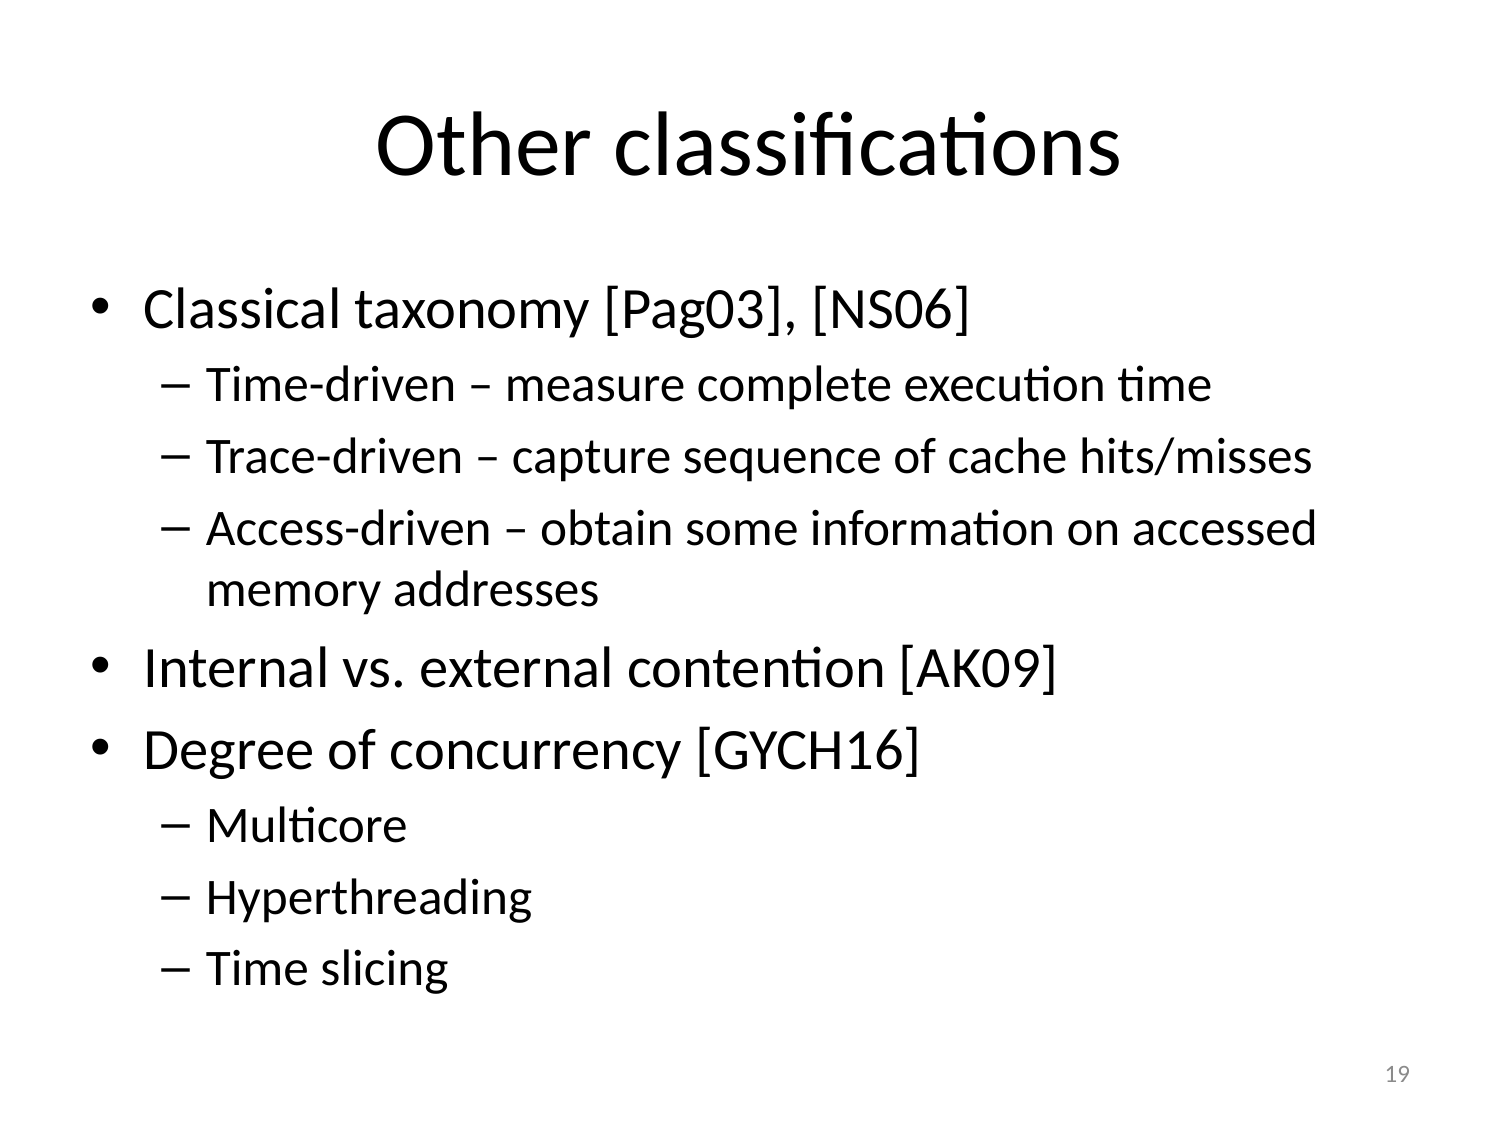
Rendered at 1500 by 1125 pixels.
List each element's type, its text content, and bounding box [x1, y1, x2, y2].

list Classical taxonomy [Pag03], [NS06] Time-driven – measure complete execution time Trace-driven – capture sequence of cache hits/misses Access-driven – obtain some information on accessed memory addresses Internal vs. external contention [AK09] Degree of concurrency [GYCH16] Multicore Hyperthreading Time slicing [75, 262, 1425, 1005]
title Other classifications [75, 45, 1425, 233]
slide_number 19 [1074, 1042, 1425, 1103]
